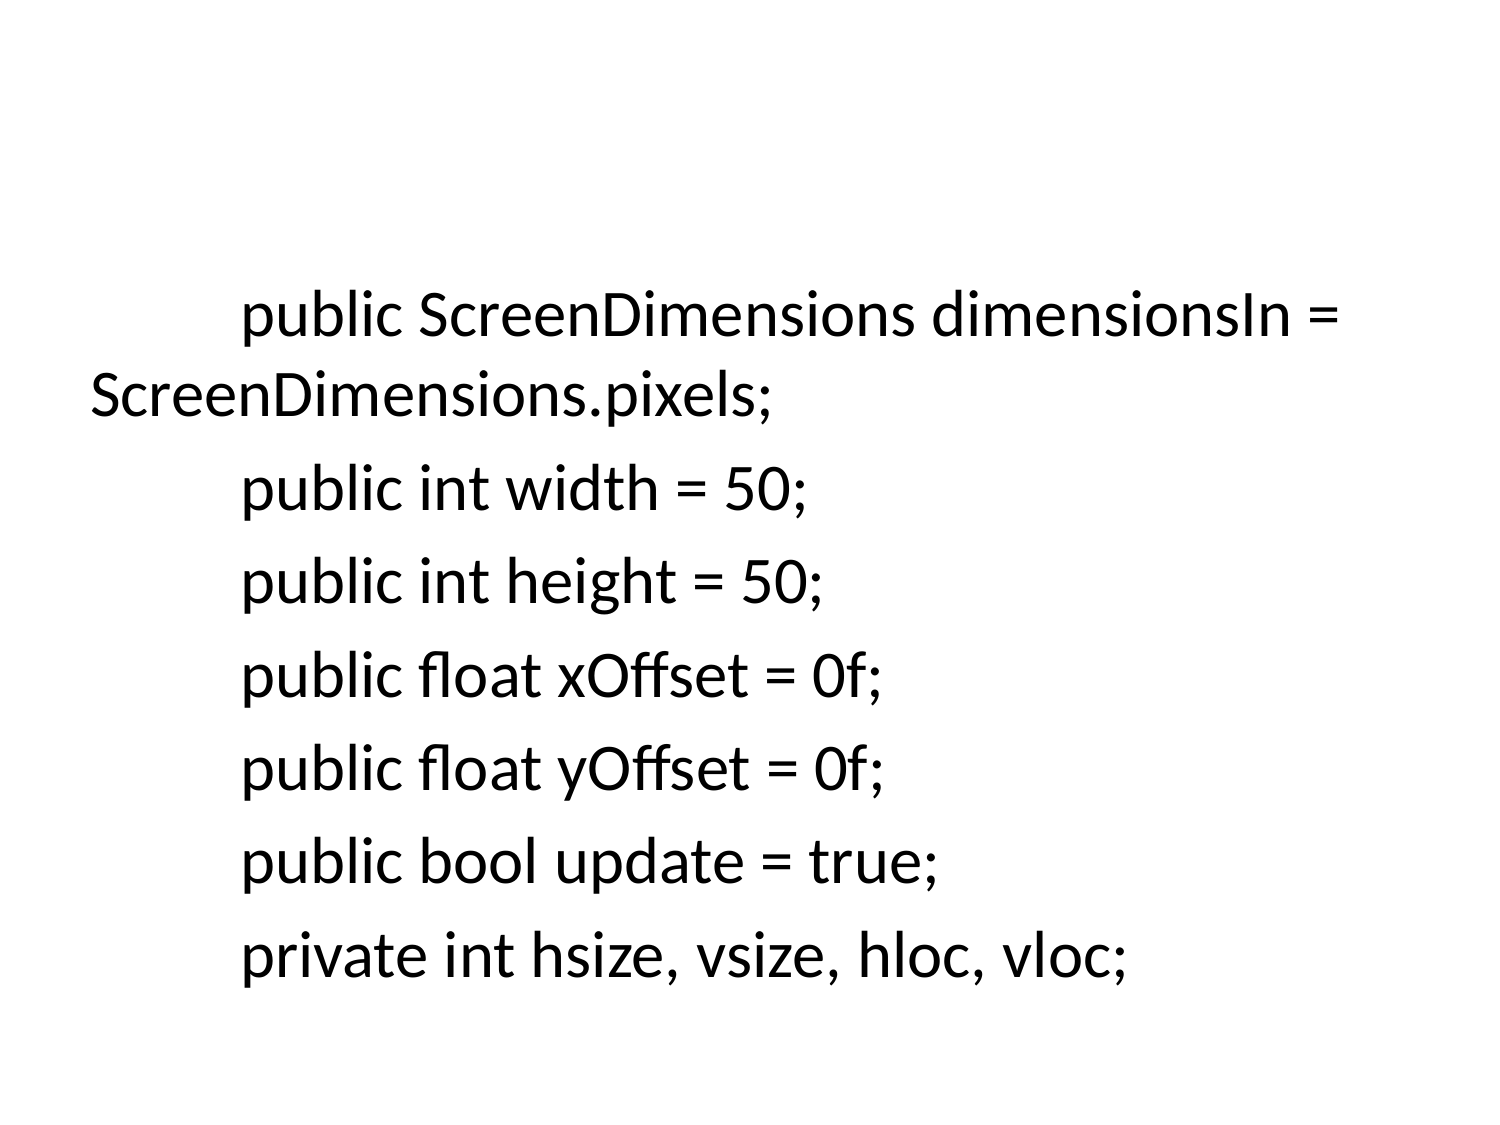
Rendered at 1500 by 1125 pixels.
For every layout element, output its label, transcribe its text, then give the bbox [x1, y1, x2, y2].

list public ScreenDimensions dimensionsIn = ScreenDimensions.pixels; public int width = 50; public int height = 50; public float xOffset = 0f; public float yOffset = 0f; public bool update = true; private int hsize, vsize, hloc, vloc; [75, 262, 1425, 1005]
